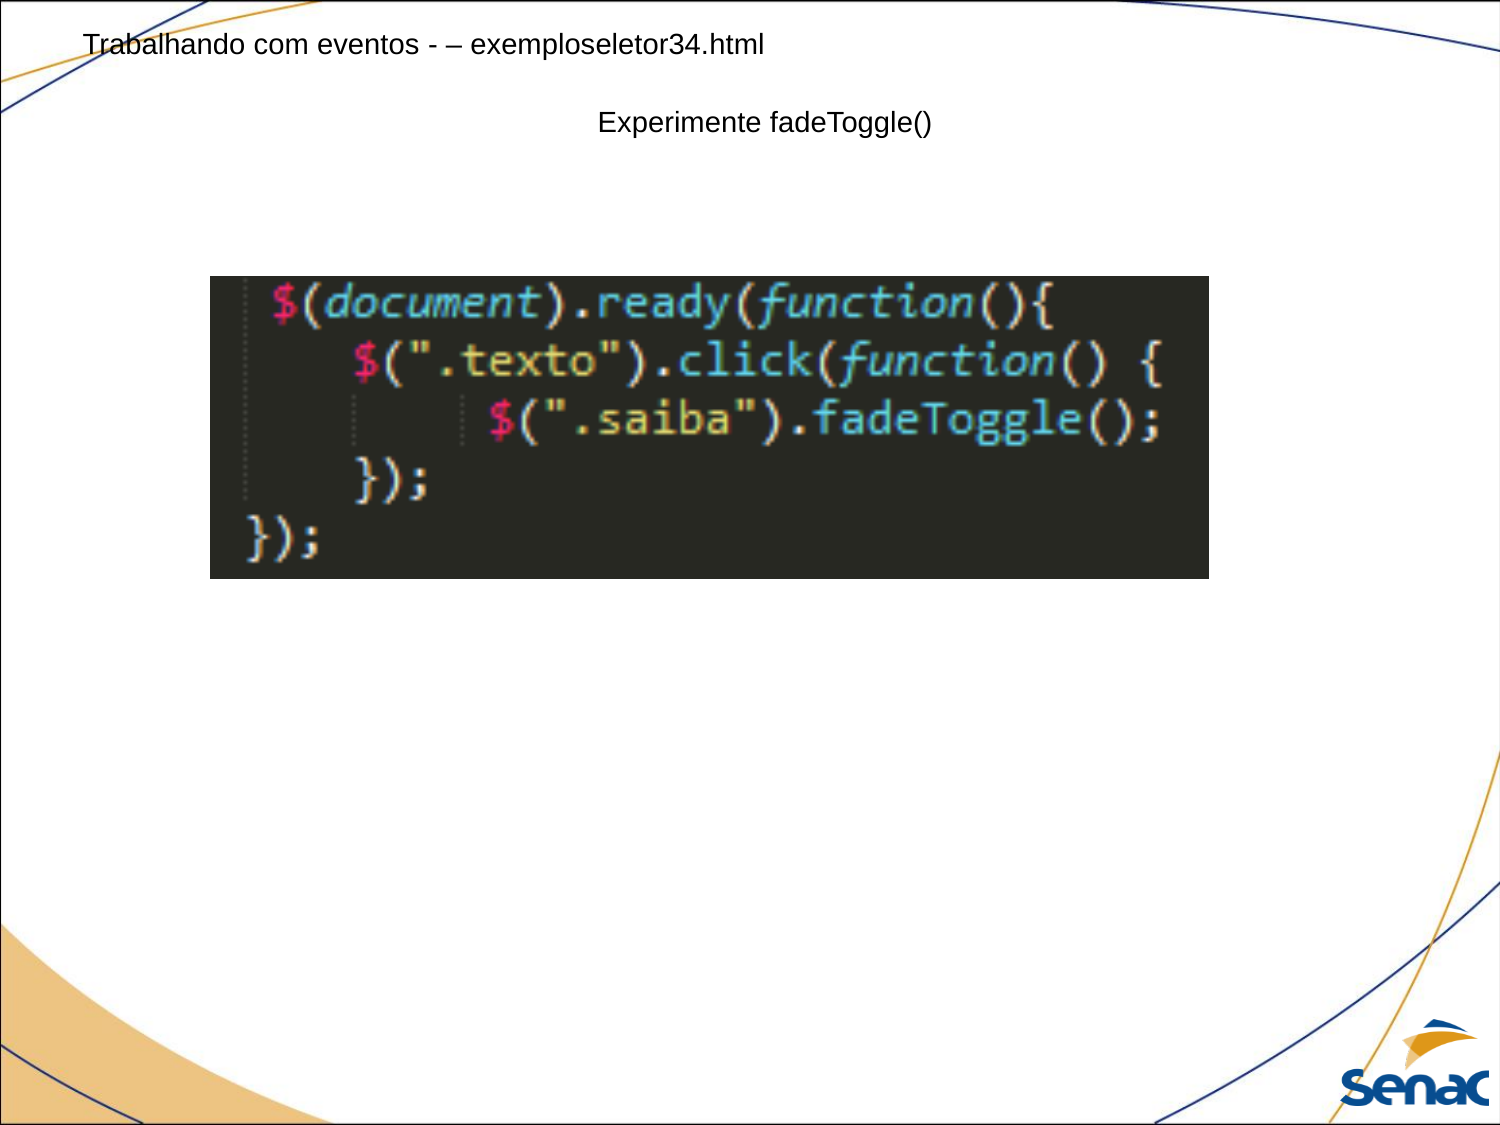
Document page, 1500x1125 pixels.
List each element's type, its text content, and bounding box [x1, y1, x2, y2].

title Trabalhando com eventos - – exemploseletor34.html [67, 10, 1418, 94]
text_box Experimente fadeToggle() [582, 95, 948, 146]
picture [0, 0, 1500, 1125]
